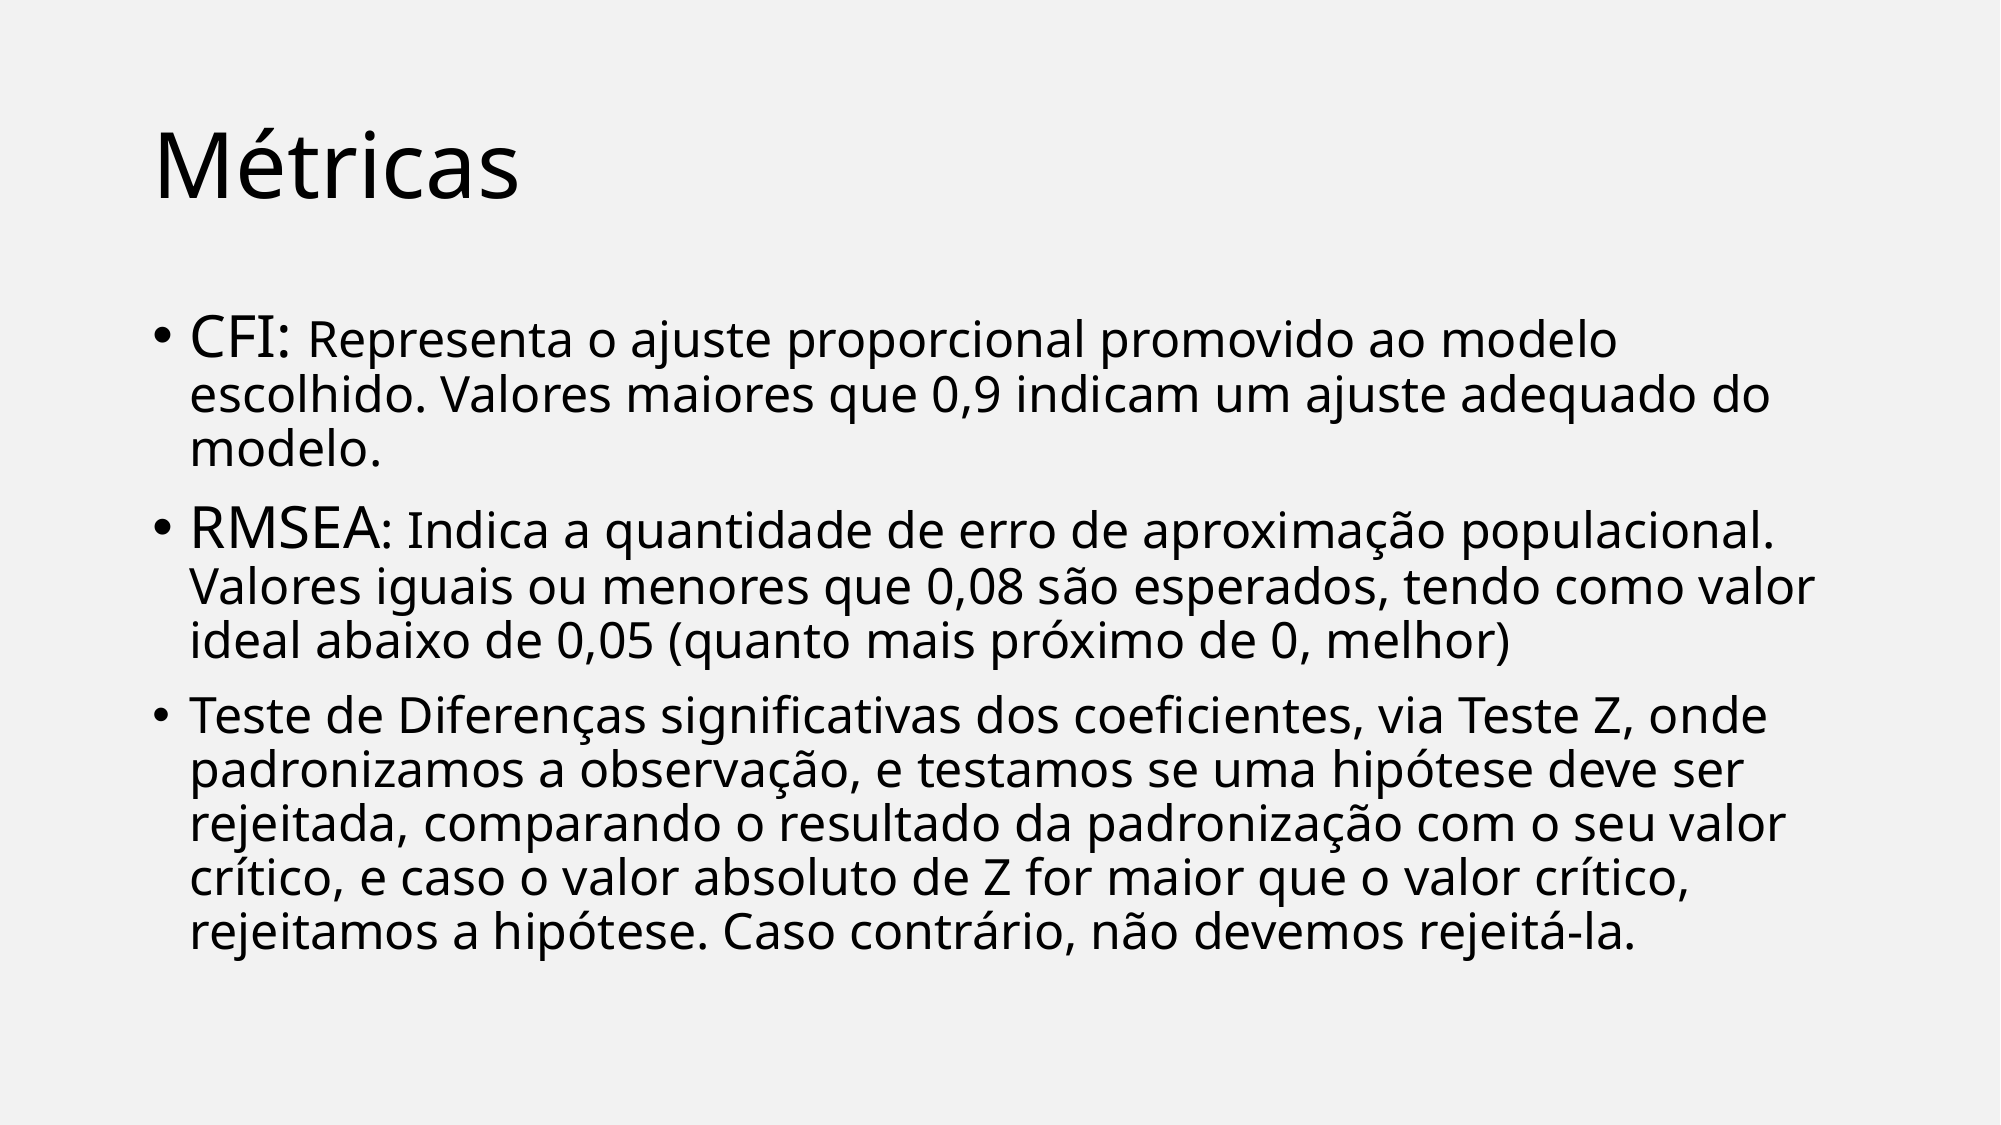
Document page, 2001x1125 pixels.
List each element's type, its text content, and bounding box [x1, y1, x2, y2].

title Métricas [137, 59, 1863, 278]
list CFI: Representa o ajuste proporcional promovido ao modelo escolhido. Valores maiores que 0,9 indicam um ajuste adequado do modelo. RMSEA: Indica a quantidade de erro de aproximação populacional. Valores iguais ou menores que 0,08 são esperados, tendo como valor ideal abaixo de 0,05 (quanto mais próximo de 0, melhor) Teste de Diferenças significativas dos coeficientes, via Teste Z, onde padronizamos a observação, e testamos se uma hipótese deve ser rejeitada, comparando o resultado da padronização com o seu valor crítico, e caso o valor absoluto de Z for maior que o valor crítico, rejeitamos a hipótese. Caso contrário, não devemos rejeitá-la. [137, 299, 1863, 1014]
